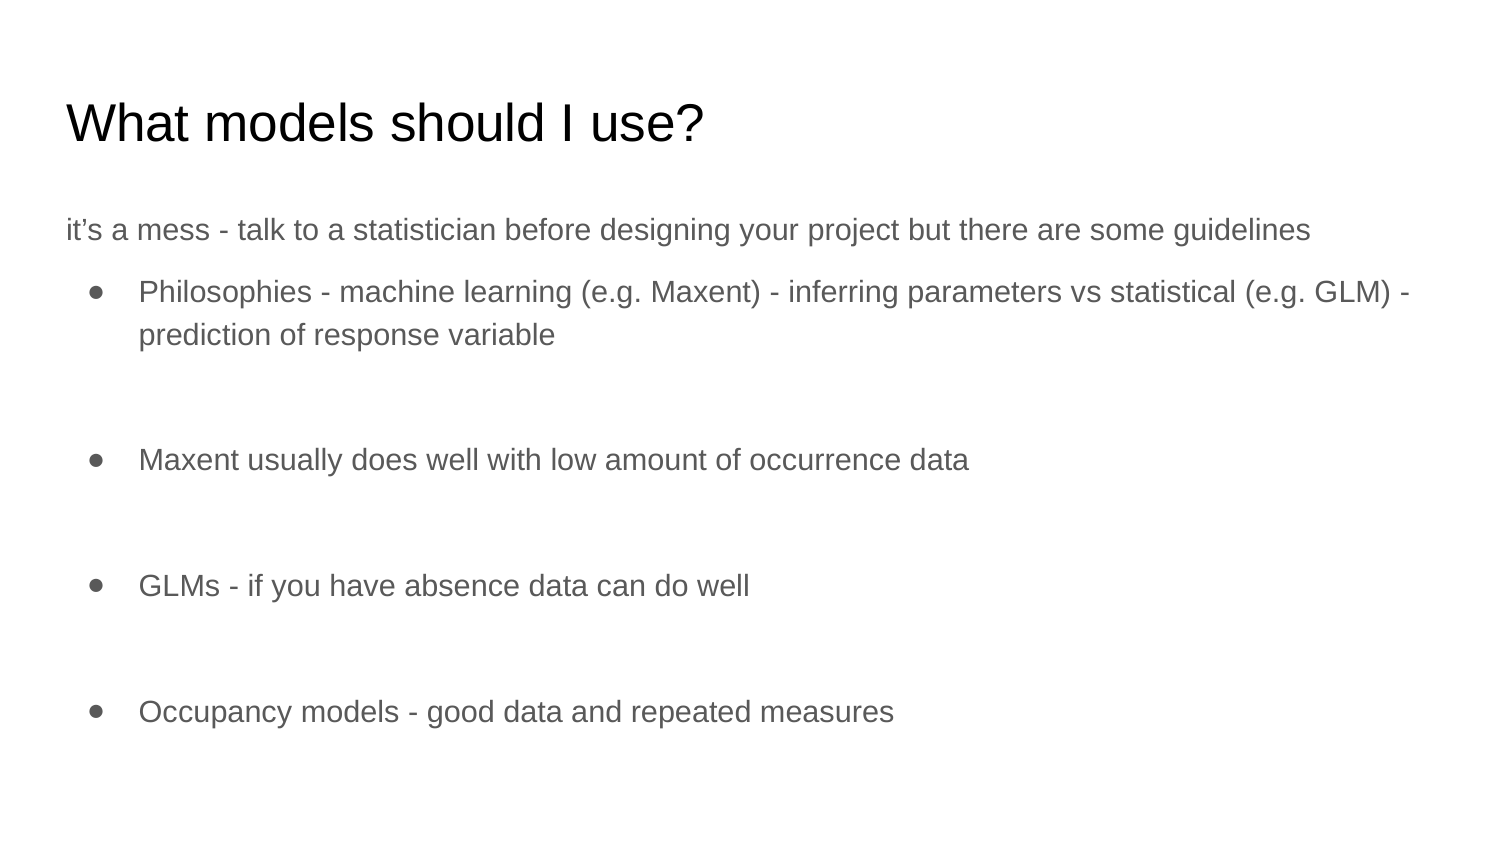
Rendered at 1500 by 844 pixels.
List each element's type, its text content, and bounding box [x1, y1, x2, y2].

title What models should I use? [51, 72, 1449, 167]
list it’s a mess - talk to a statistician before designing your project but there are some guidelines Philosophies - machine learning (e.g. Maxent) - inferring parameters vs statistical (e.g. GLM) - prediction of response variable Maxent usually does well with low amount of occurrence data GLMs - if you have absence data can do well Occupancy models - good data and repeated measures [51, 189, 1449, 750]
